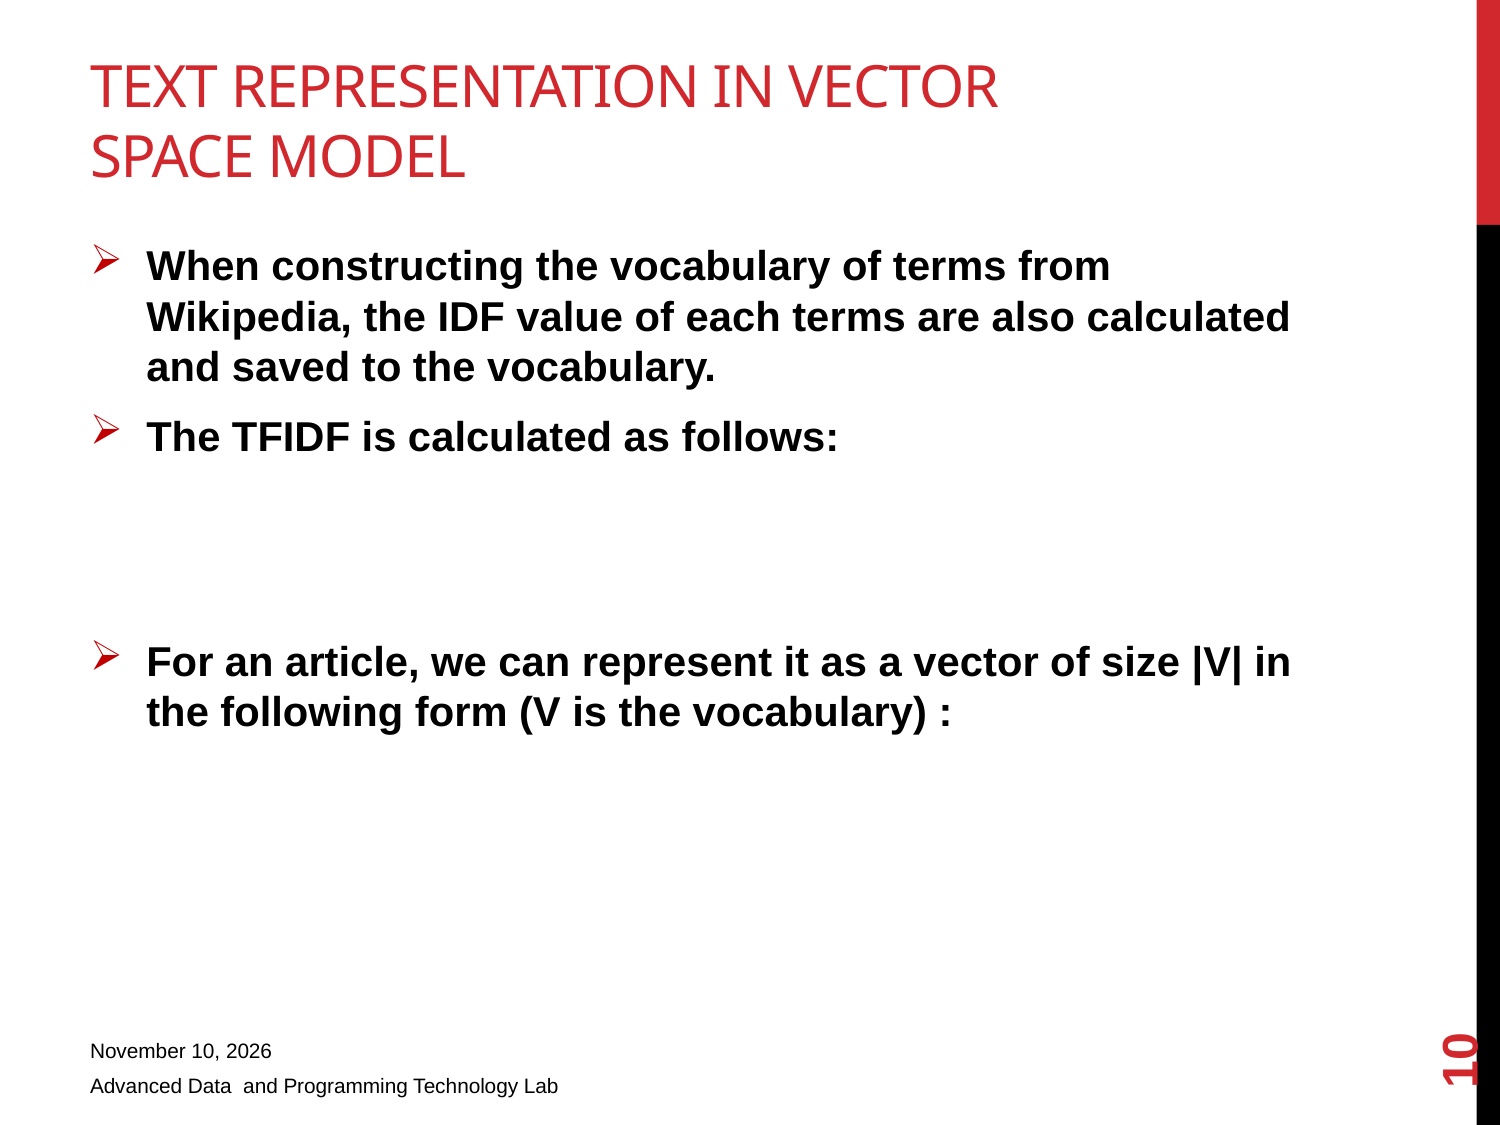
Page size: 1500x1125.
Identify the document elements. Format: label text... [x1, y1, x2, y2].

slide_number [75, 1012, 638, 1063]
footer Advanced Data and Programming Technology Lab [75, 1065, 638, 1112]
slide_number 9 [1427, 887, 1488, 1104]
title Text representation in vector space model [75, 25, 1025, 197]
